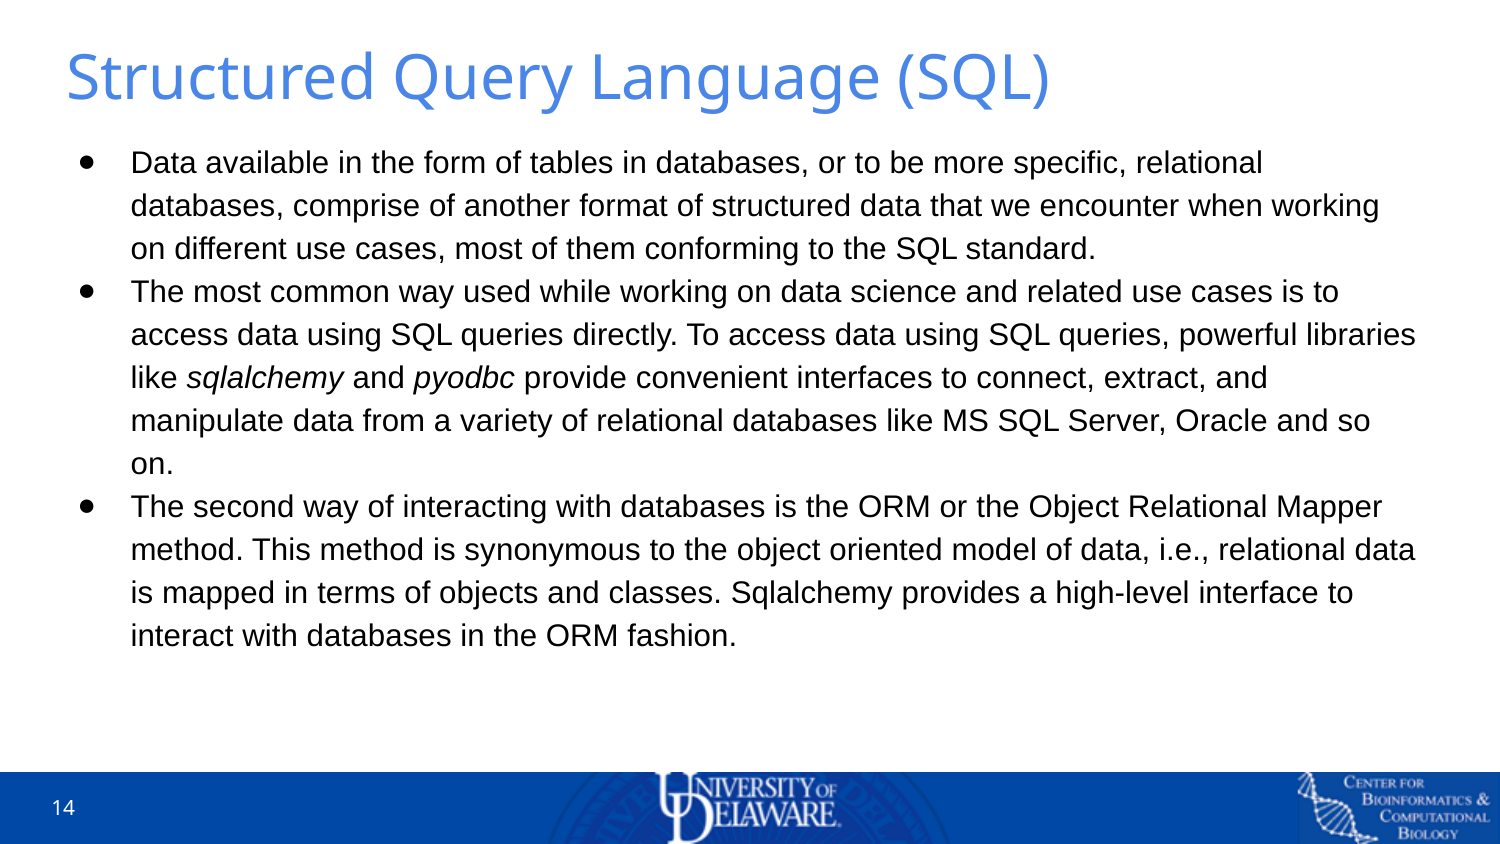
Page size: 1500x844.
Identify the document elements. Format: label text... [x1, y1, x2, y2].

picture [0, 772, 1500, 844]
title Structured Query Language (SQL) [51, 21, 1449, 122]
text_box Data available in the form of tables in databases, or to be more specific, relational databases, comprise of another format of structured data that we encounter when working on different use cases, most of them conforming to the SQL standard. The most common way used while working on data science and related use cases is to access data using SQL queries directly. To access data using SQL queries, powerful libraries like sqlalchemy and pyodbc provide convenient interfaces to connect, extract, and manipulate data from a variety of relational databases like MS SQL Server, Oracle and so on. The second way of interacting with databases is the ORM or the Object Relational Mapper method. This method is synonymous to the object oriented model of data, i.e., relational data is mapped in terms of objects and classes. Sqlalchemy provides a high-level interface to interact with databases in the ORM fashion. [40, 121, 1439, 669]
